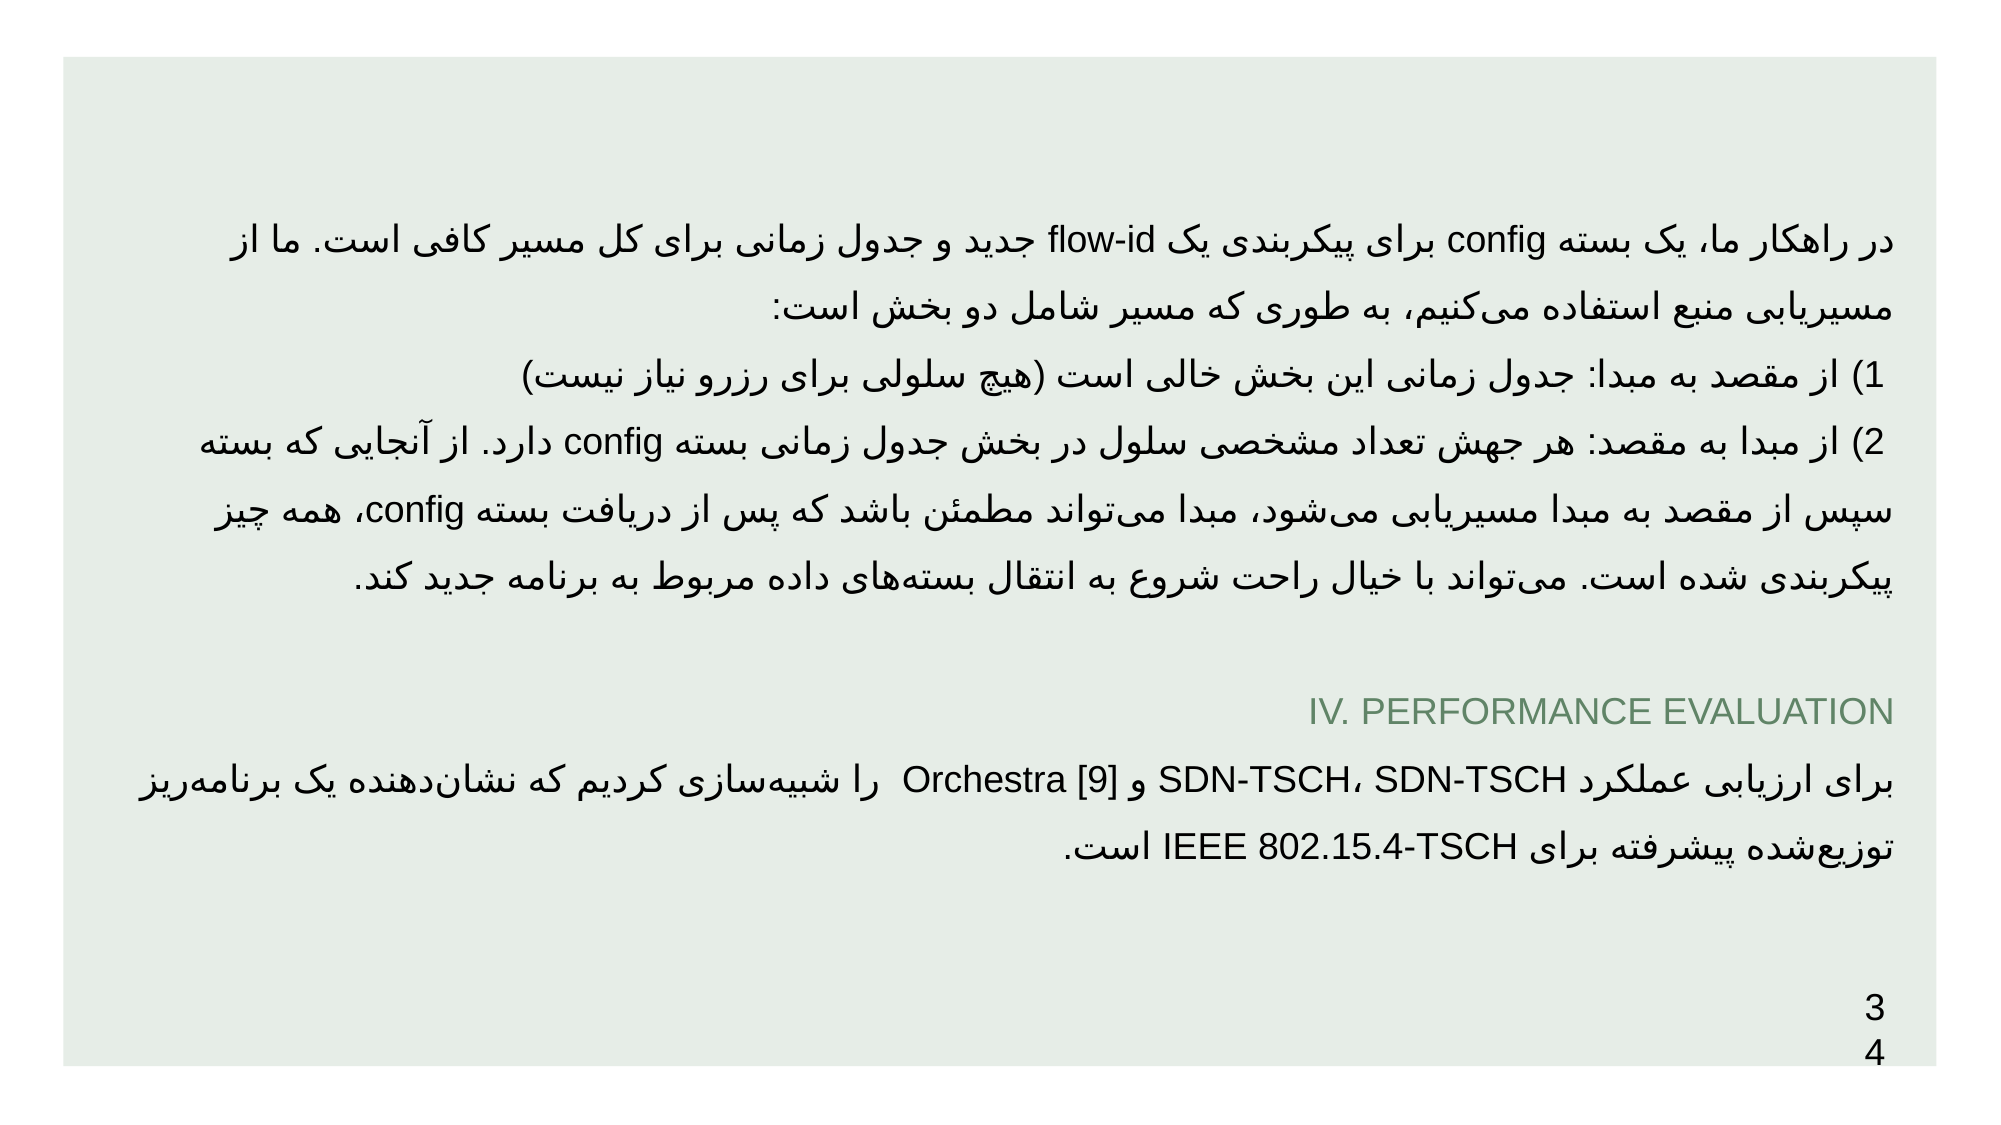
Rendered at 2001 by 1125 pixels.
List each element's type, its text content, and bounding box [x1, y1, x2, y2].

text_box 34 [1849, 974, 1916, 1080]
title در راهکار ما، یک بسته config برای پیکربندی یک flow-id جدید و جدول زمانی برای کل مسیر کافی است. ما از مسیریابی منبع استفاده می‌کنیم، به طوری که مسیر شامل دو بخش است: 1) از مقصد به مبدا: جدول زمانی این بخش خالی است (هیچ سلولی برای رزرو نیاز نیست) 2) از مبدا به مقصد: هر جهش تعداد مشخصی سلول در بخش جدول زمانی بسته config دارد. از آنجایی که بسته سپس از مقصد به مبدا مسیریابی می‌شود، مبدا می‌تواند مطمئن باشد که پس از دریافت بسته config، همه چیز پیکربندی شده است. می‌تواند با خیال راحت شروع به انتقال بسته‌های داده مربوط به برنامه جدید کند. IV. PERFORMANCE EVALUATION برای ارزیابی عملکرد SDN-TSCH، SDN-TSCH و Orchestra [9] را شبیه‌سازی کردیم که نشان‌دهنده یک برنامه‌ریز توزیع‌شده پیشرفته برای IEEE 802.15.4-TSCH است. [94, 29, 1911, 1031]
